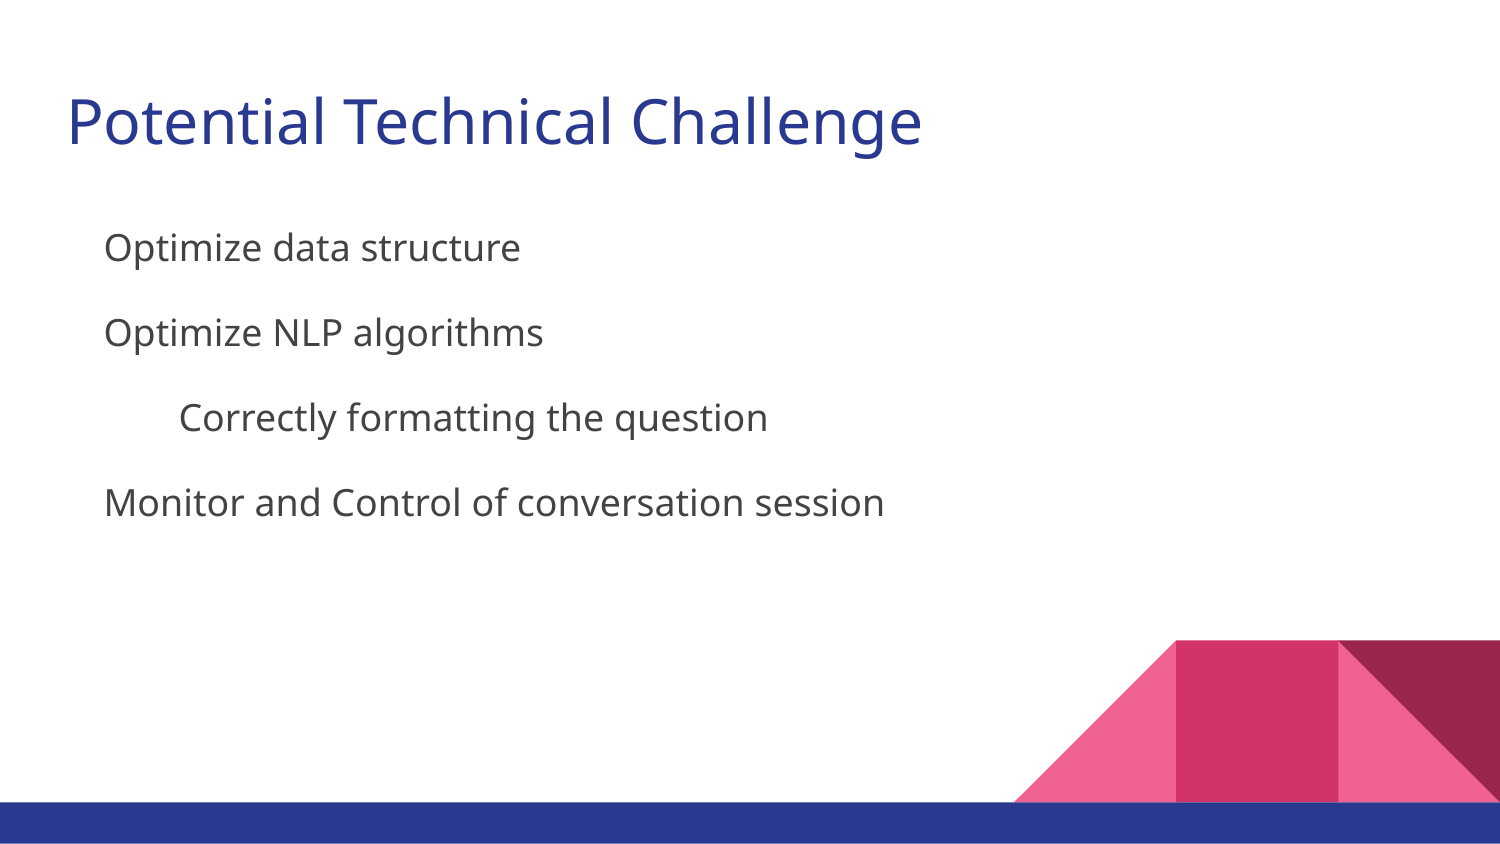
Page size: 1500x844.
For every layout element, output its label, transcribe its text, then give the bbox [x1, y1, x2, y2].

title Potential Technical Challenge [51, 67, 1449, 167]
list Optimize data structure Optimize NLP algorithms Correctly formatting the question Monitor and Control of conversation session [51, 201, 1449, 750]
